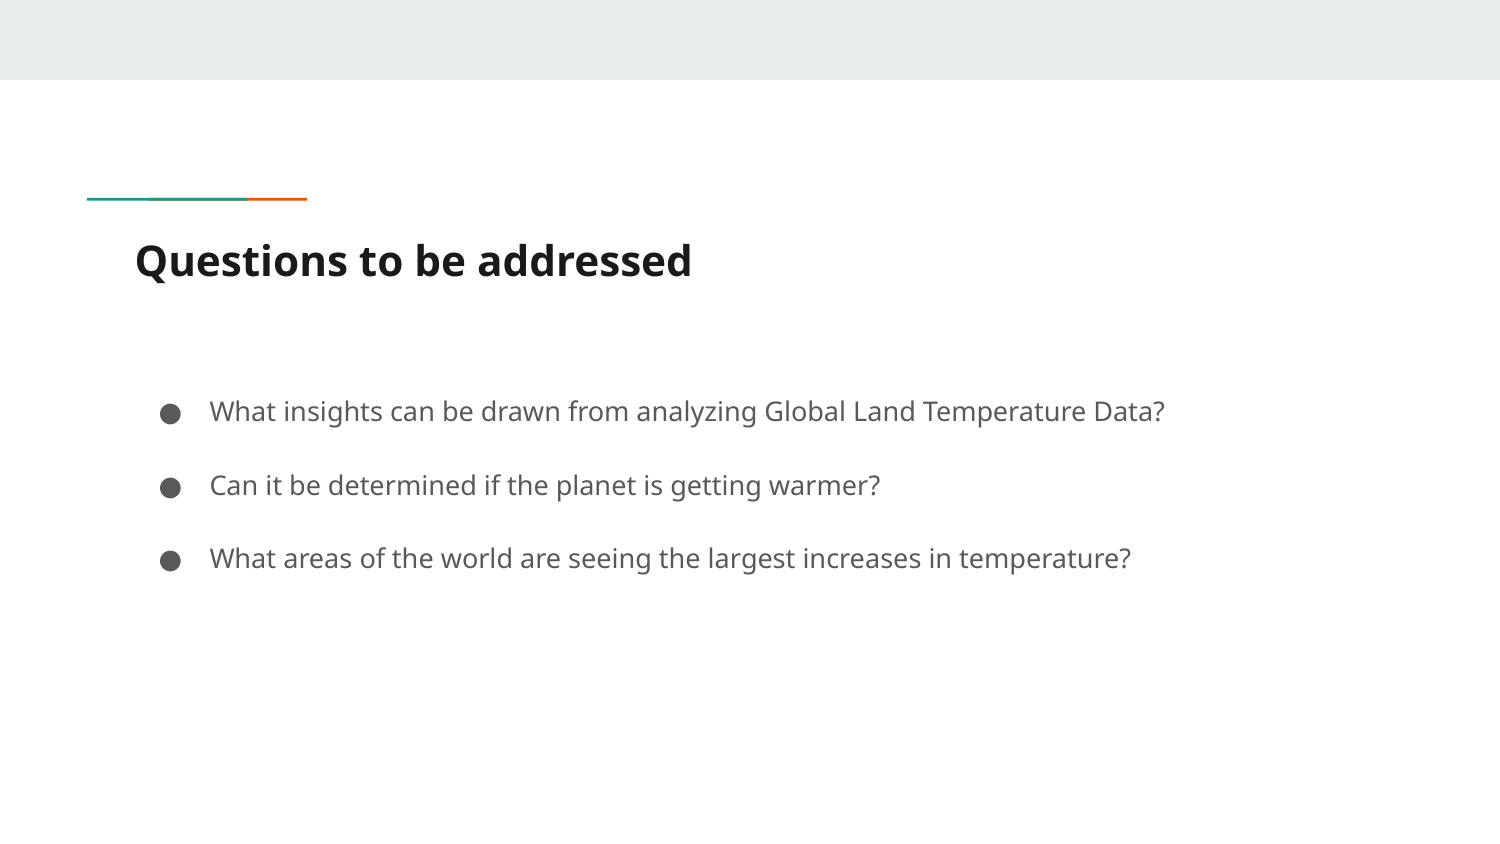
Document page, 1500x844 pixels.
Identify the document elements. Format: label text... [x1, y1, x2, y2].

list What insights can be drawn from analyzing Global Land Temperature Data? Can it be determined if the planet is getting warmer? What areas of the world are seeing the largest increases in temperature? [119, 341, 1381, 712]
title Questions to be addressed [119, 216, 1381, 305]
